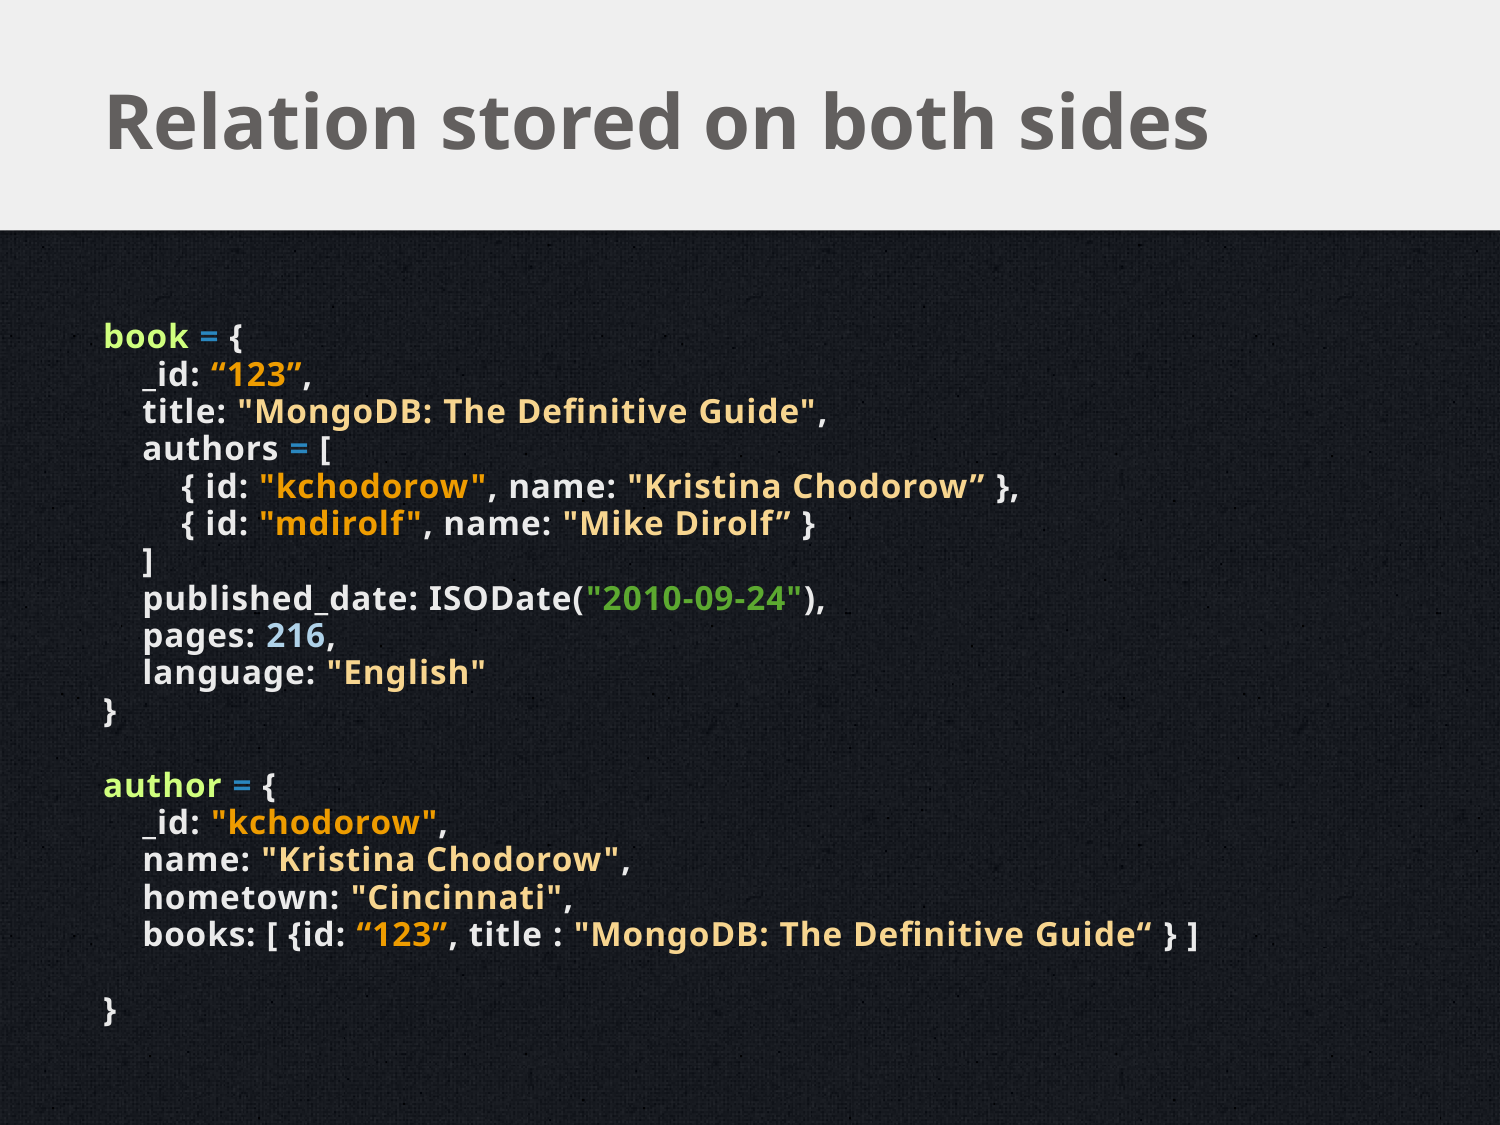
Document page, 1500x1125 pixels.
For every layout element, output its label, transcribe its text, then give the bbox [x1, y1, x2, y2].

picture [0, 231, 1500, 1125]
list book = { _id: “123”, title: "MongoDB: The Definitive Guide", authors = [ { id: "kchodorow", name: "Kristina Chodorow” }, { id: "mdirolf", name: "Mike Dirolf” } ] published_date: ISODate("2010-09-24"), pages: 216, language: "English" } author = { _id: "kchodorow", name: "Kristina Chodorow", hometown: "Cincinnati", books: [ {id: “123”, title : "MongoDB: The Definitive Guide“ } ] } [103, 271, 1397, 1002]
title Relation stored on both sides [103, 55, 1399, 195]
